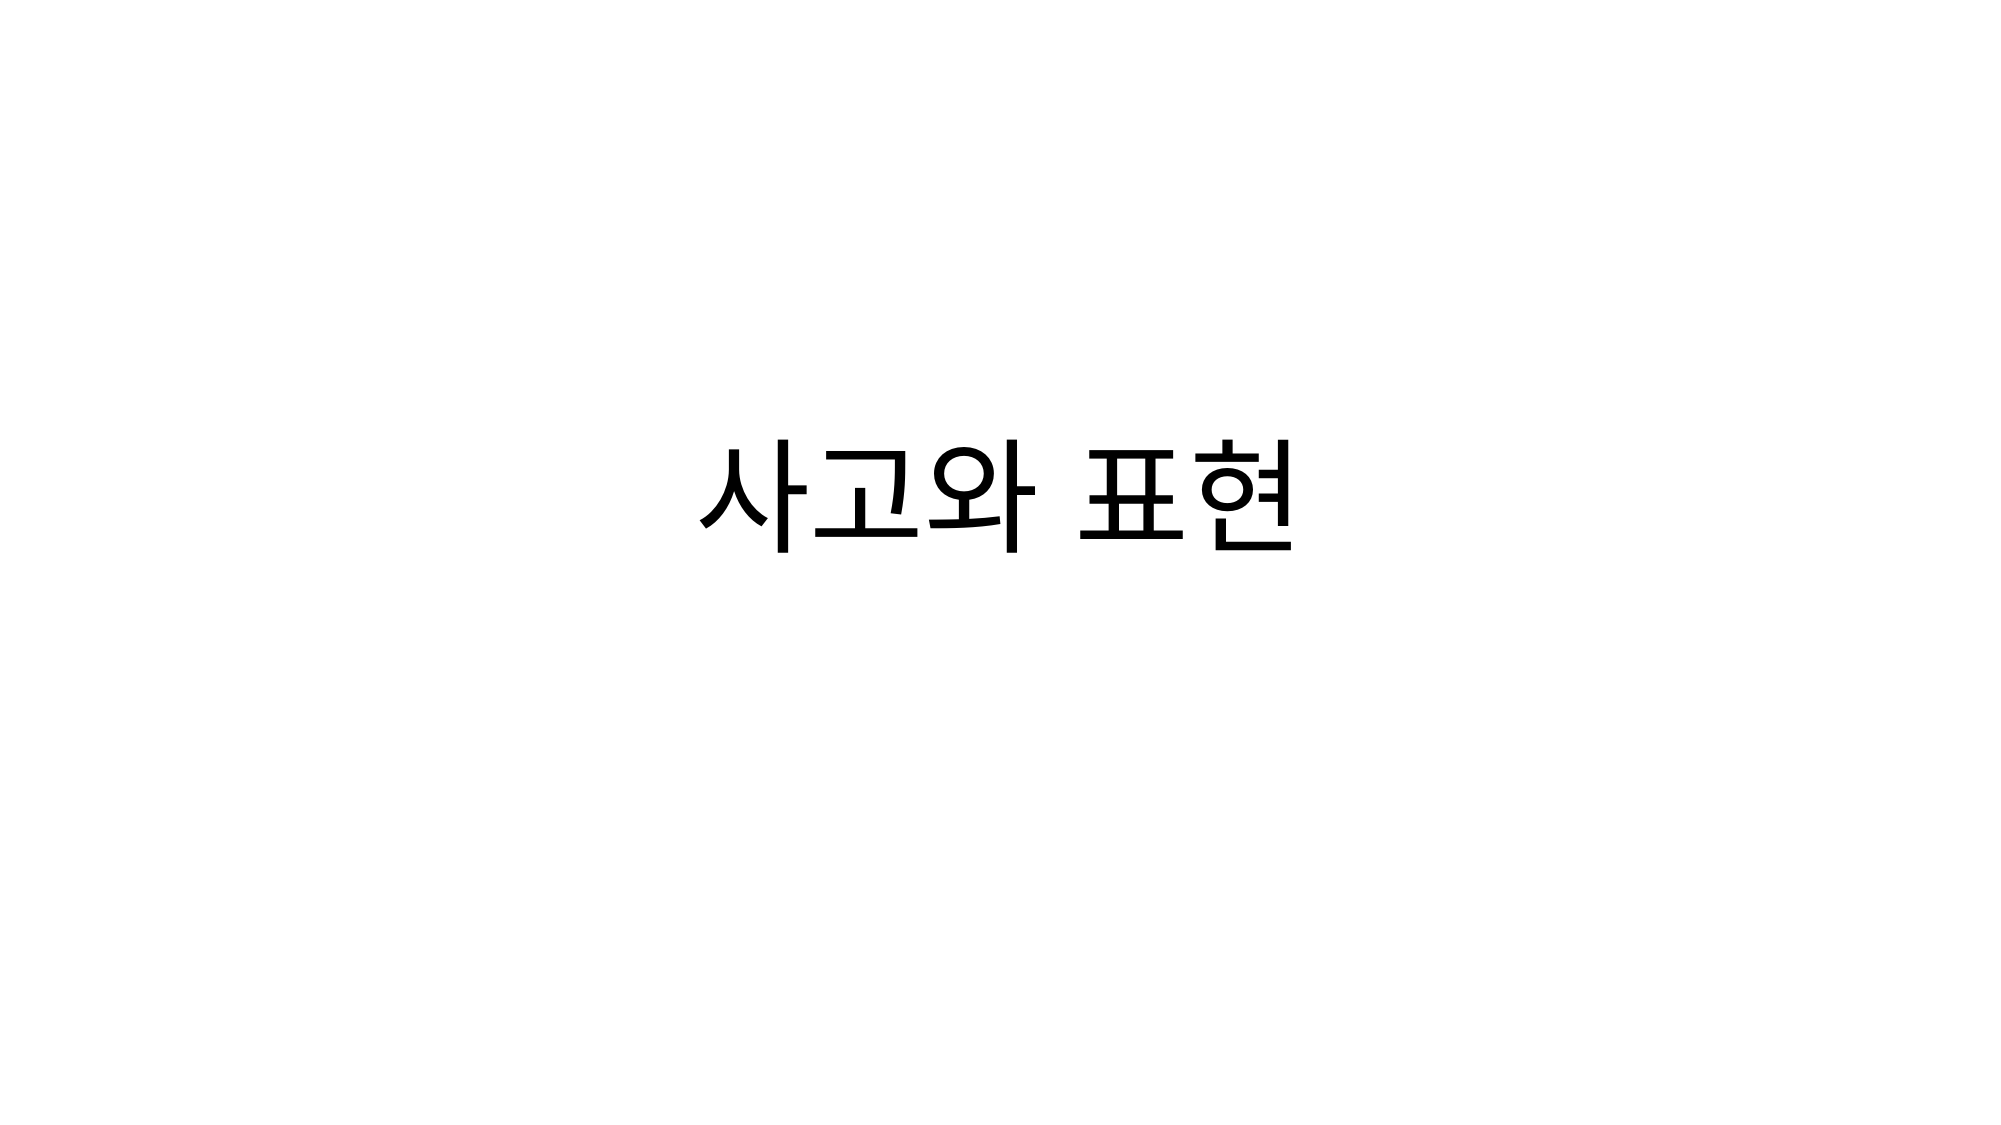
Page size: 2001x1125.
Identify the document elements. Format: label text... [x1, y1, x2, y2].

title 사고와 표현 [249, 184, 1750, 576]
